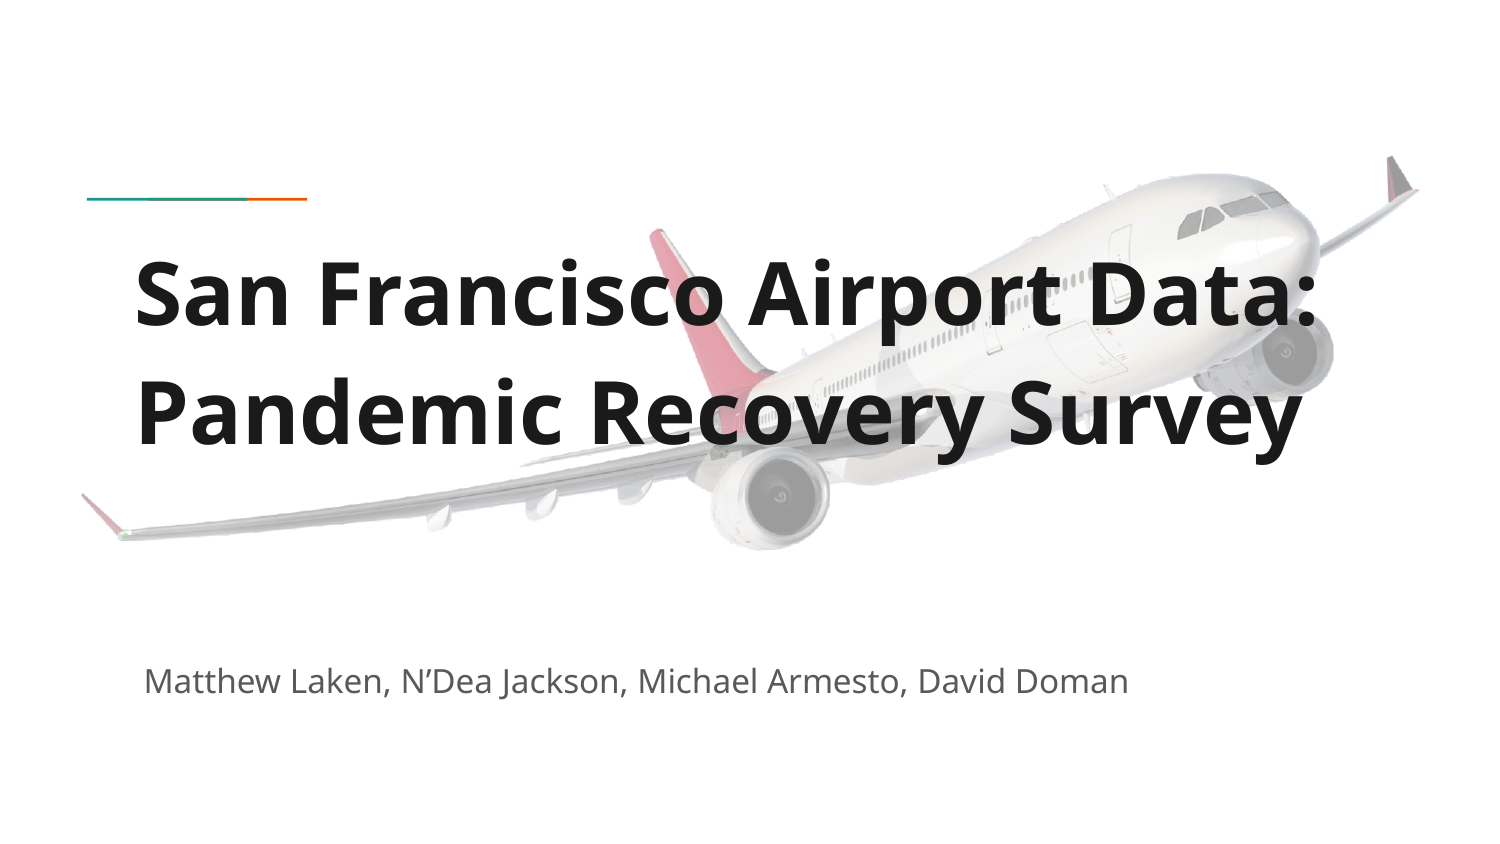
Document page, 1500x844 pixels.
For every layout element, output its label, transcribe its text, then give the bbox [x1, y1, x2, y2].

subtitle Matthew Laken, N’Dea Jackson, Michael Armesto, David Doman [128, 643, 1390, 733]
picture [0, 99, 1500, 607]
